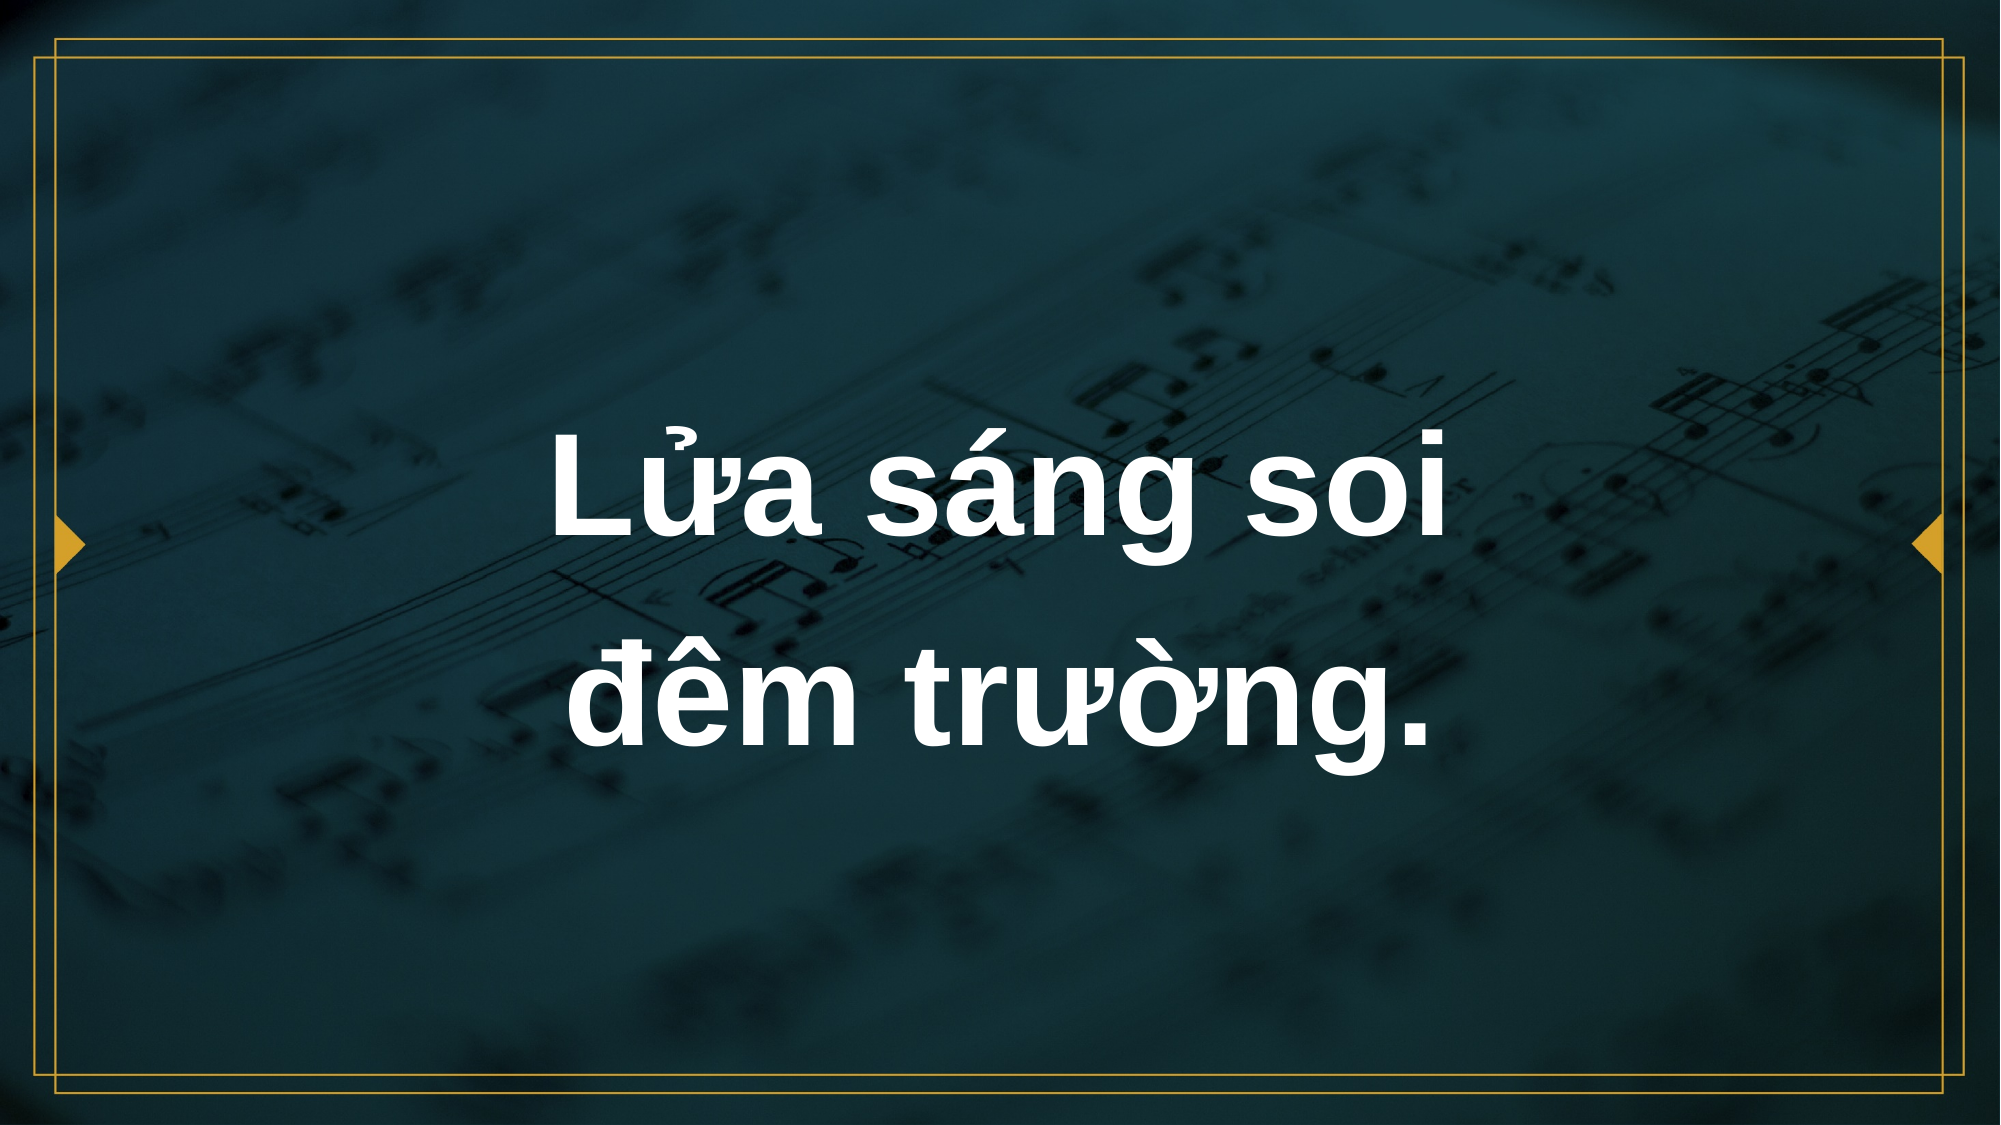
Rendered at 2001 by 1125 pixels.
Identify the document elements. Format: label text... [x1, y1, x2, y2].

title Lửa sáng soi đêm trường. [55, 53, 1945, 1077]
picture [0, 0, 2000, 1125]
